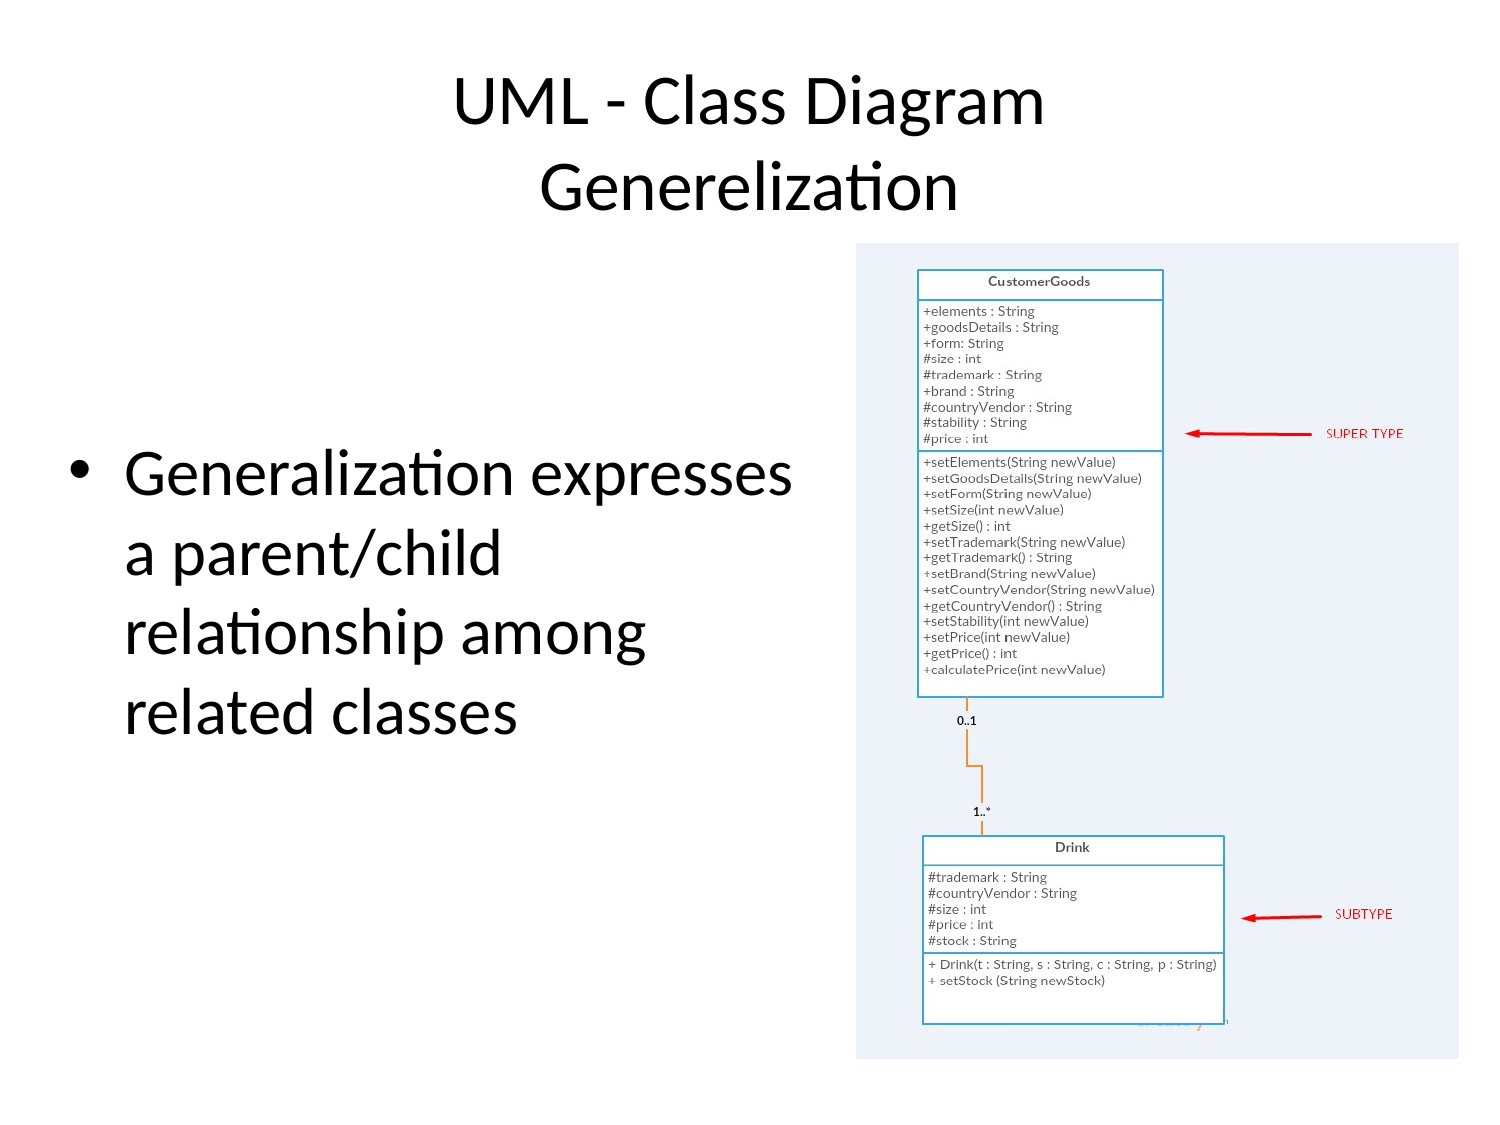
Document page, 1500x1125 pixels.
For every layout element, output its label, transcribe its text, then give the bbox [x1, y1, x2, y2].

list Generalization expresses a parent/child relationship among related classes [53, 420, 835, 792]
title UML - Class Diagram Generelization [75, 45, 1425, 233]
picture [856, 243, 1459, 1059]
